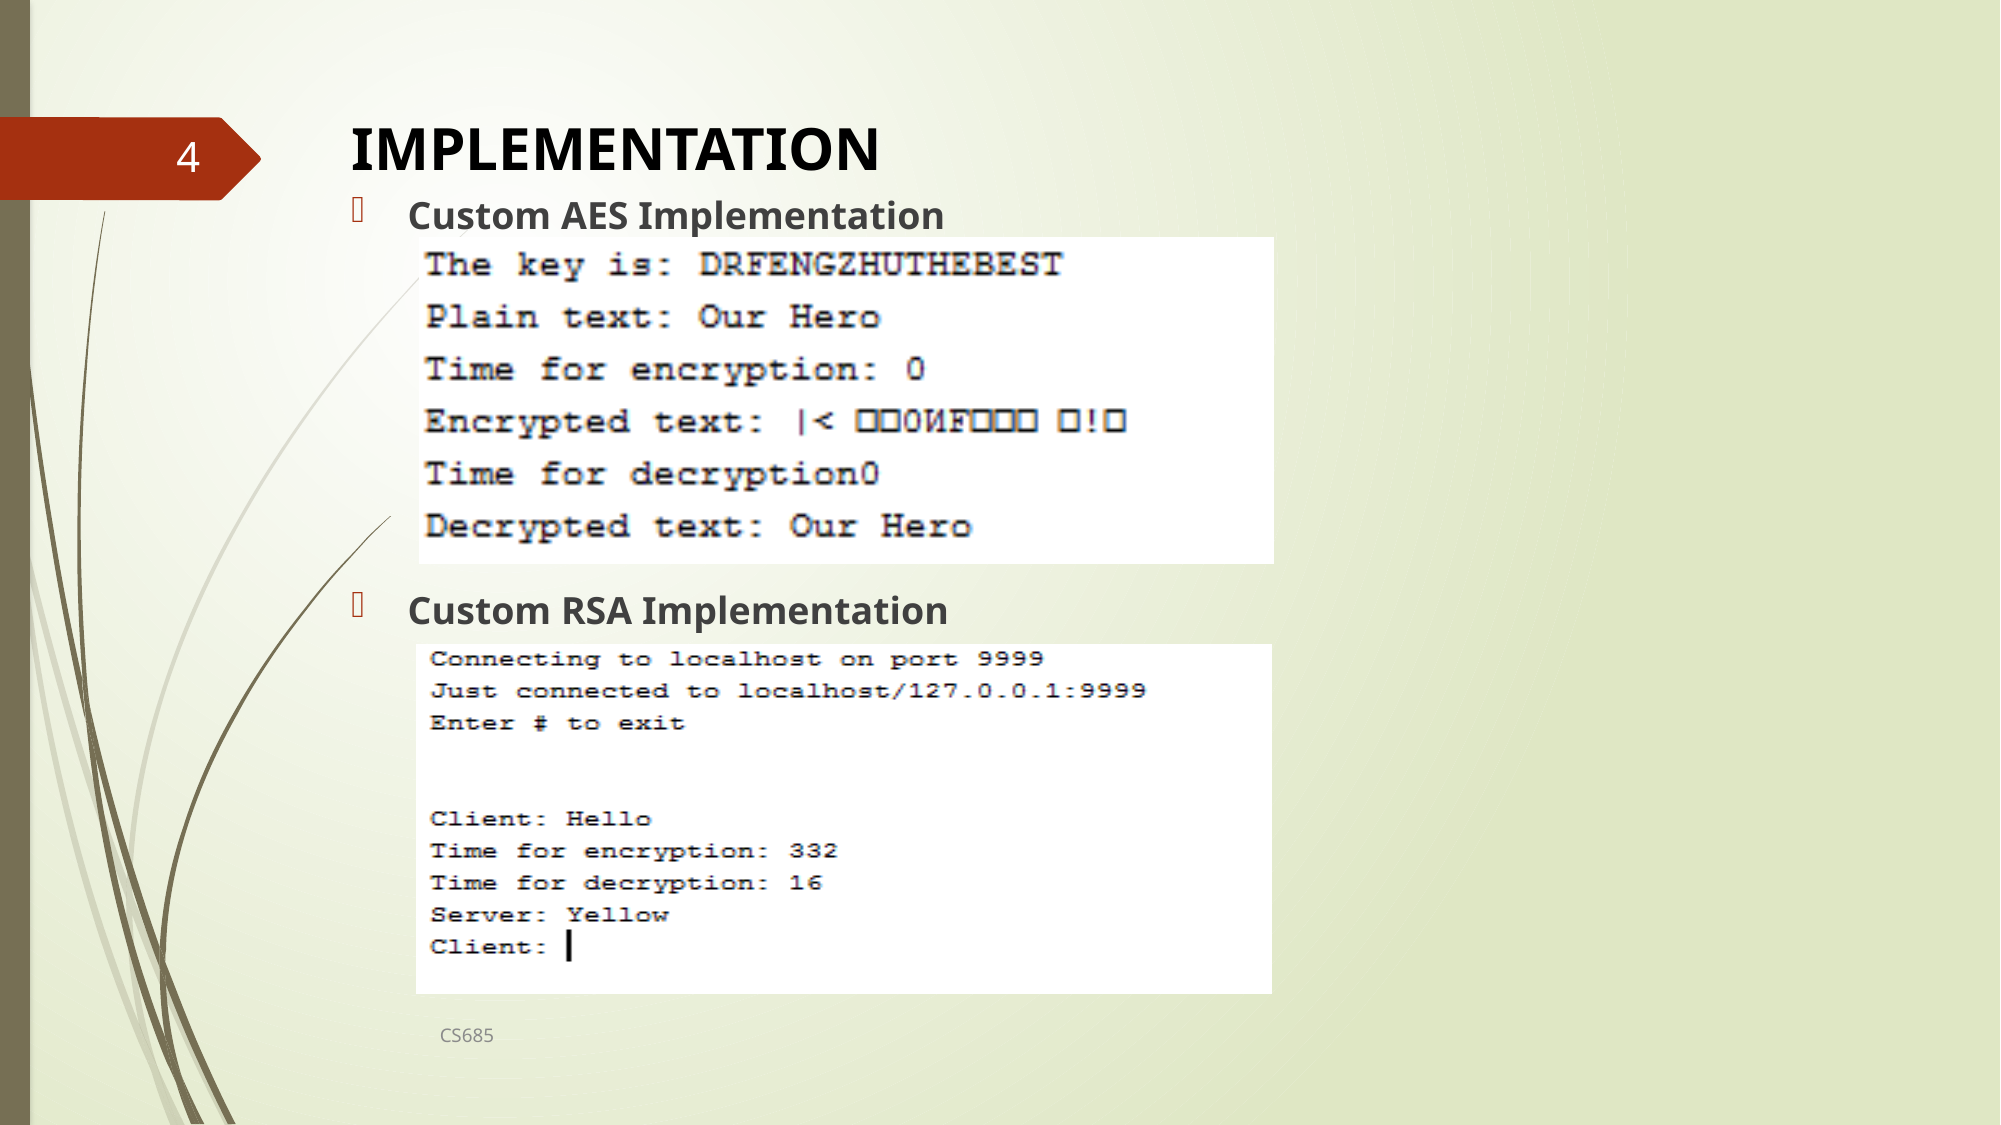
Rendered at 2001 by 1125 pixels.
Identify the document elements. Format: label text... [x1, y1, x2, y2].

footer CS685 [424, 1006, 1675, 1067]
picture [416, 643, 1272, 995]
title IMPLEMENTATION [336, 104, 1827, 321]
list Custom AES Implementation Custom RSA Implementation [336, 184, 1793, 1030]
picture [419, 237, 1274, 564]
slide_number 4 [87, 129, 216, 190]
